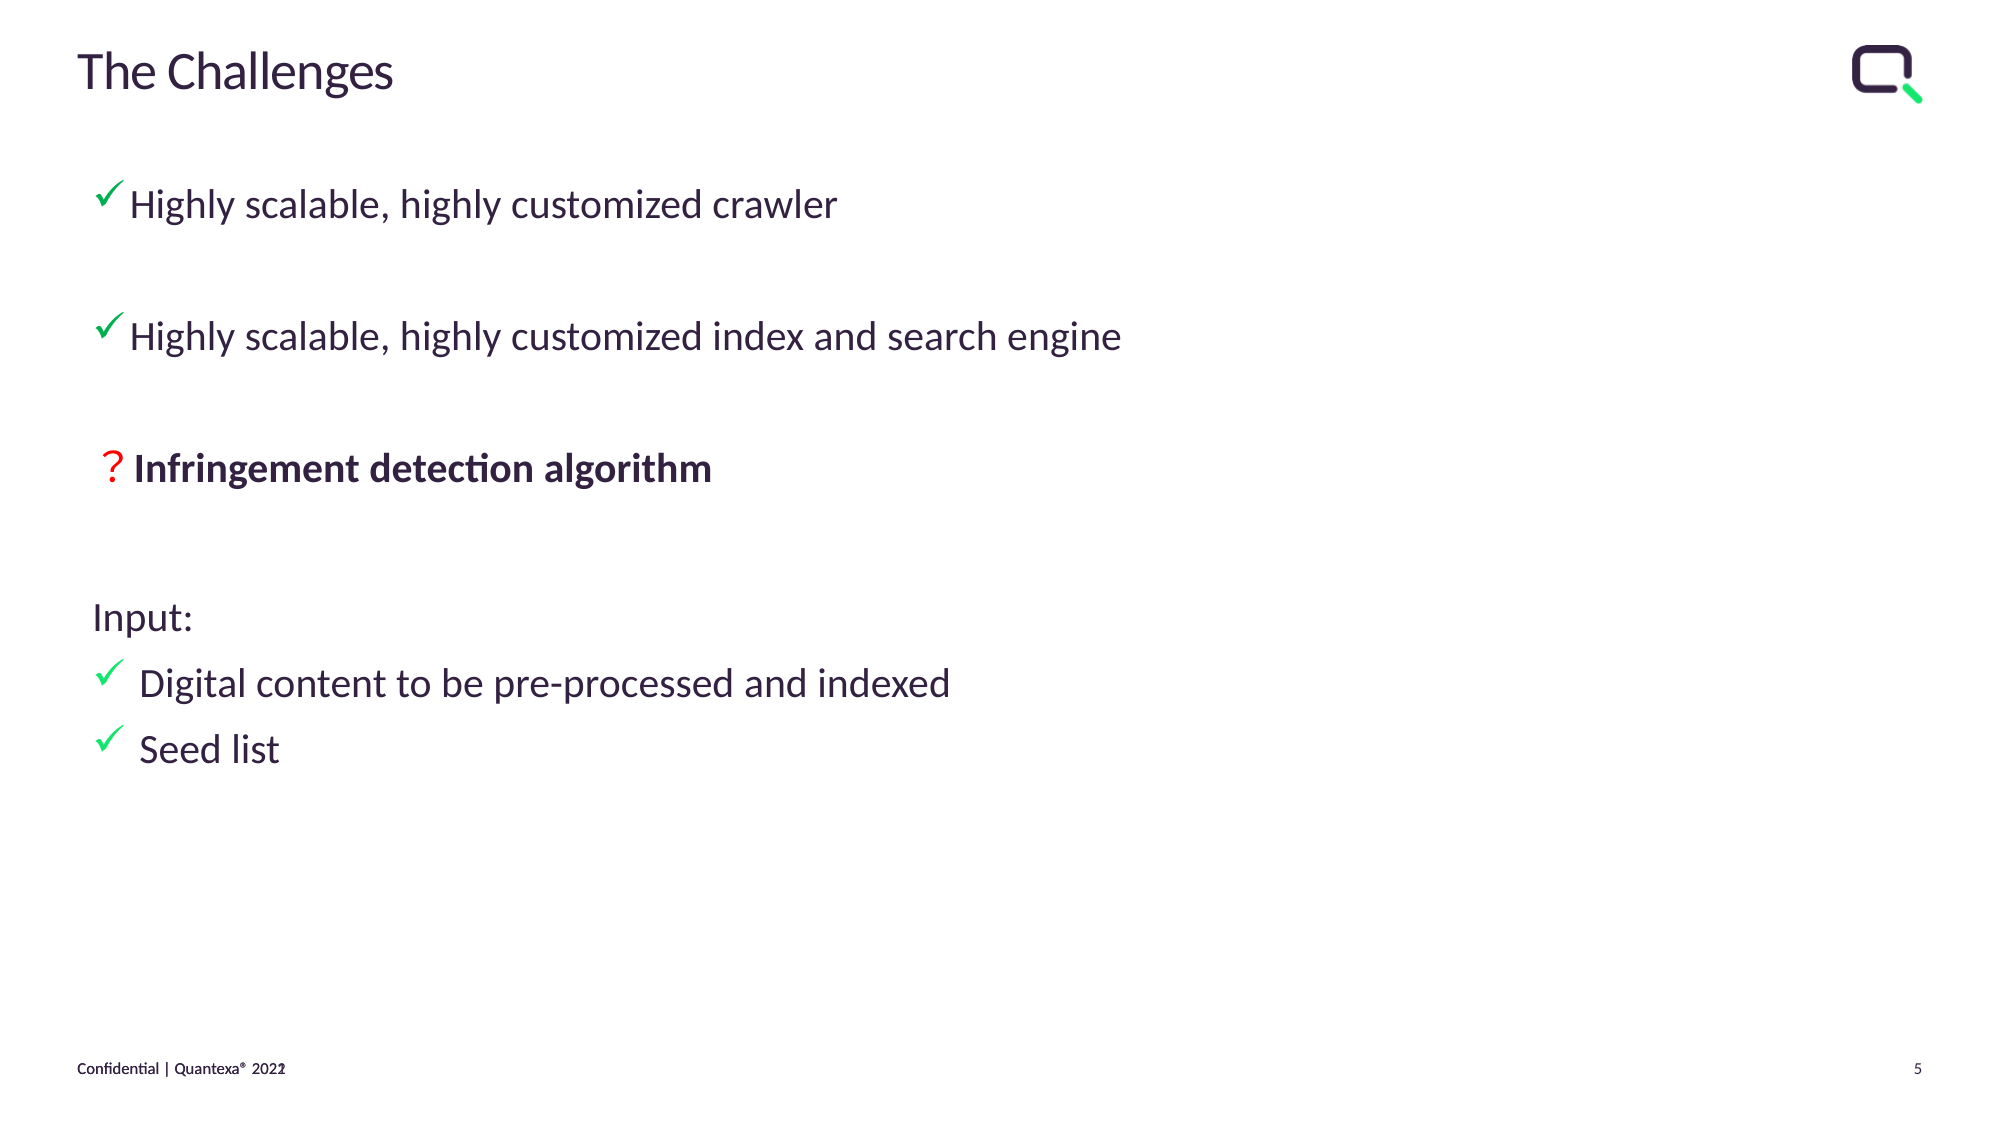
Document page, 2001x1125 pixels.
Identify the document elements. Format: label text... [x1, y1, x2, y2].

title The Challenges [77, 42, 1930, 93]
picture [1852, 93, 1923, 104]
text_box Highly scalable, highly customized crawler Highly scalable, highly customized index and search engine Infringement detection algorithm Input: Digital content to be pre-processed and indexed Seed list [77, 175, 1930, 998]
